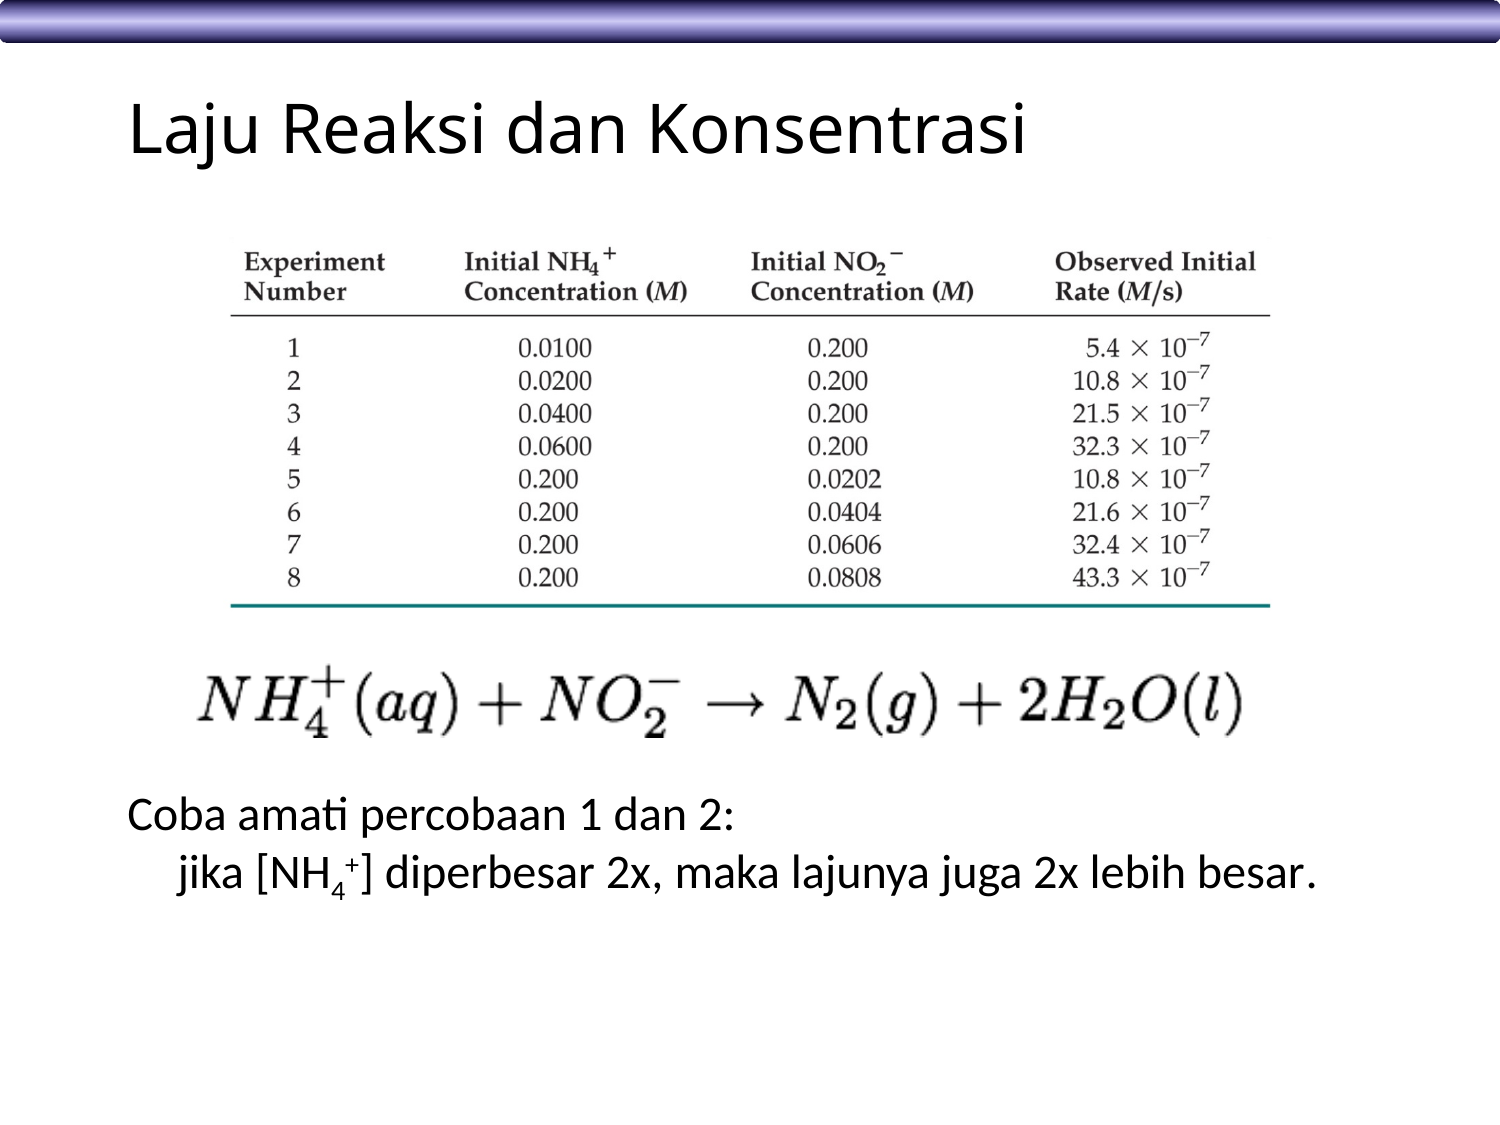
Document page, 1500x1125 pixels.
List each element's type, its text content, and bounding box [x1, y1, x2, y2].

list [223, 237, 1277, 612]
title Laju Reaksi dan Konsentrasi [112, 37, 1388, 225]
picture [195, 662, 1250, 738]
text_box Coba amati percobaan 1 dan 2: jika [NH4+] diperbesar 2x, maka lajunya juga 2x lebih besar. [112, 774, 1388, 963]
text_box [0, 0, 1500, 43]
